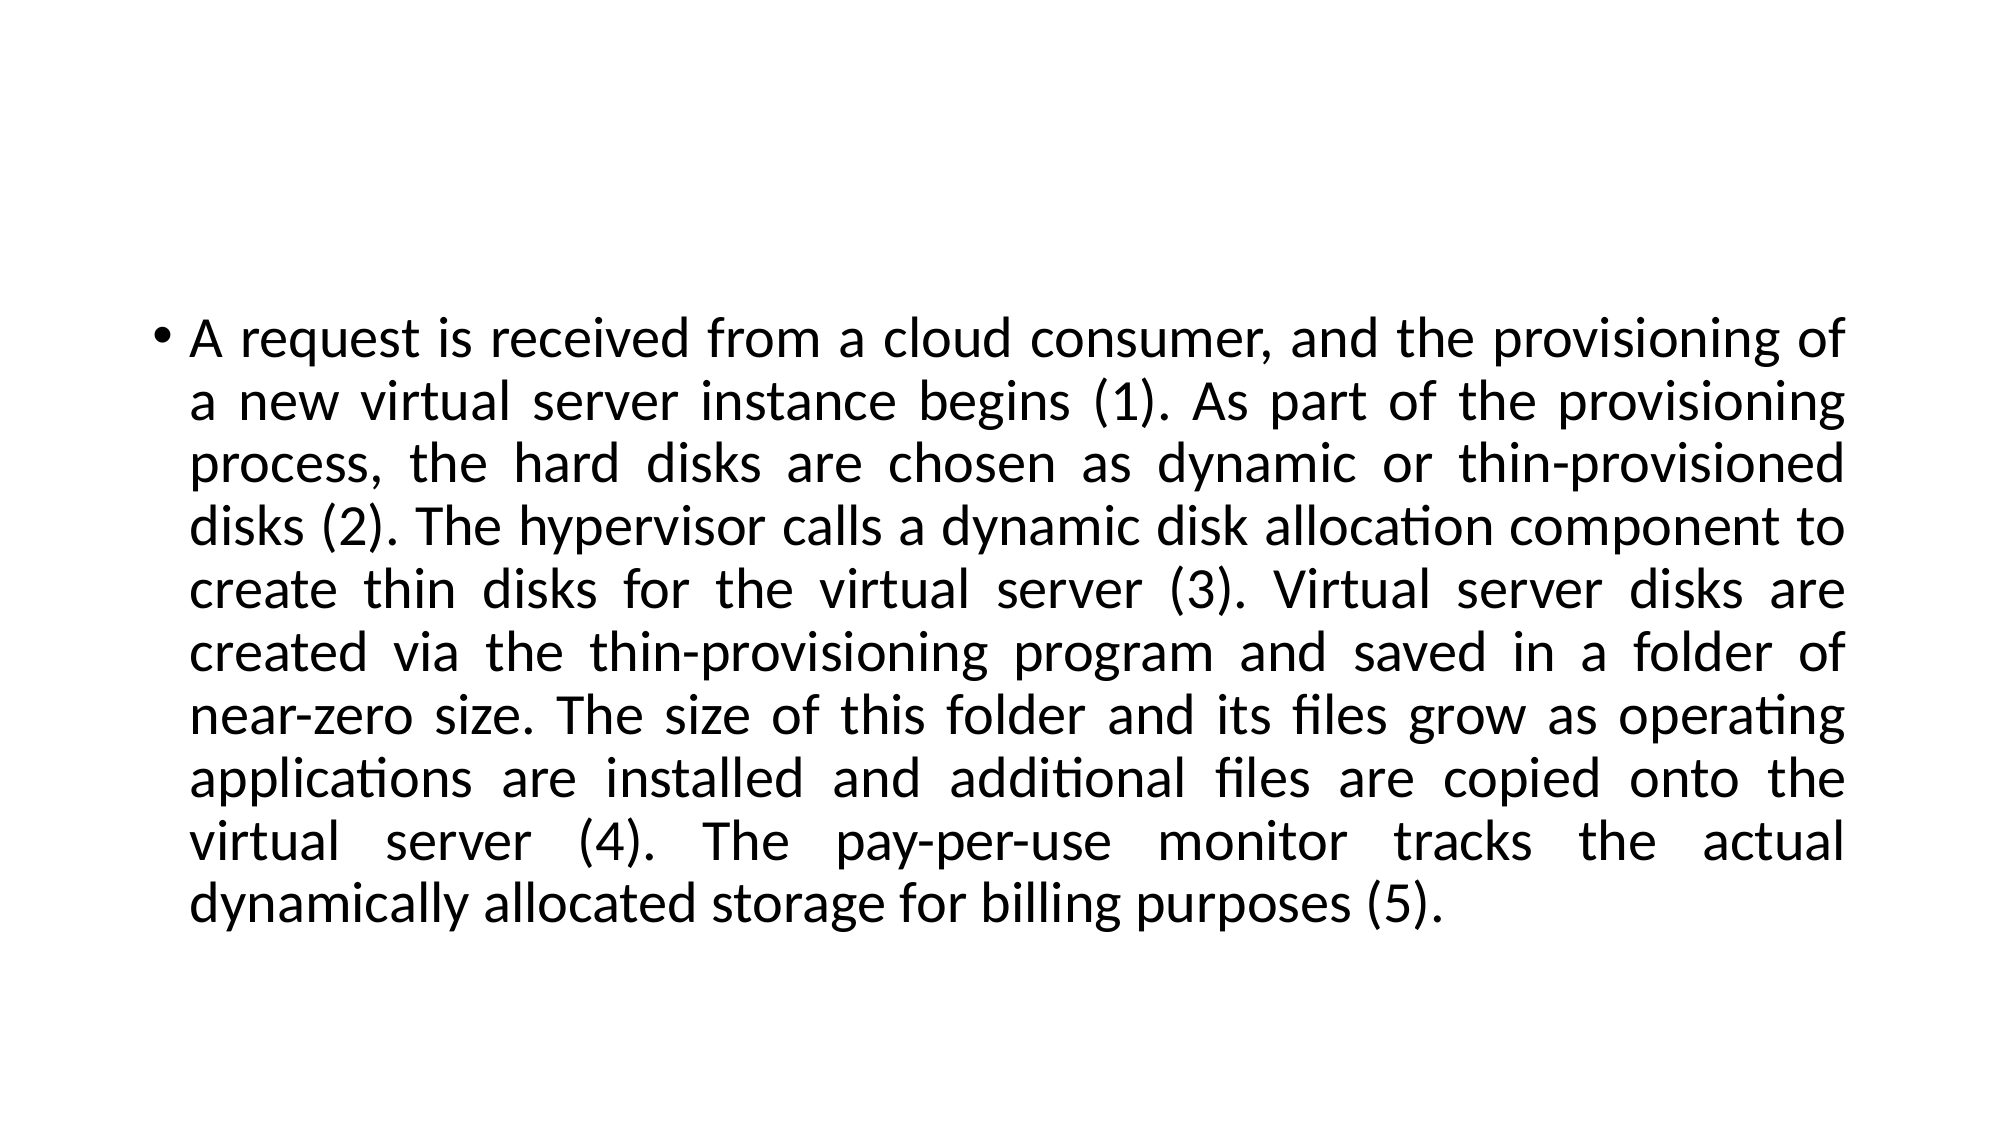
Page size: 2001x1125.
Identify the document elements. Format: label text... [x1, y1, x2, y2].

list A request is received from a cloud consumer, and the provisioning of a new virtual server instance begins (1). As part of the provisioning process, the hard disks are chosen as dynamic or thin-provisioned disks (2). The hypervisor calls a dynamic disk allocation component to create thin disks for the virtual server (3). Virtual server disks are created via the thin-provisioning program and saved in a folder of near-zero size. The size of this folder and its files grow as operating applications are installed and additional files are copied onto the virtual server (4). The pay-per-use monitor tracks the actual dynamically allocated storage for billing purposes (5). [137, 299, 1863, 1014]
